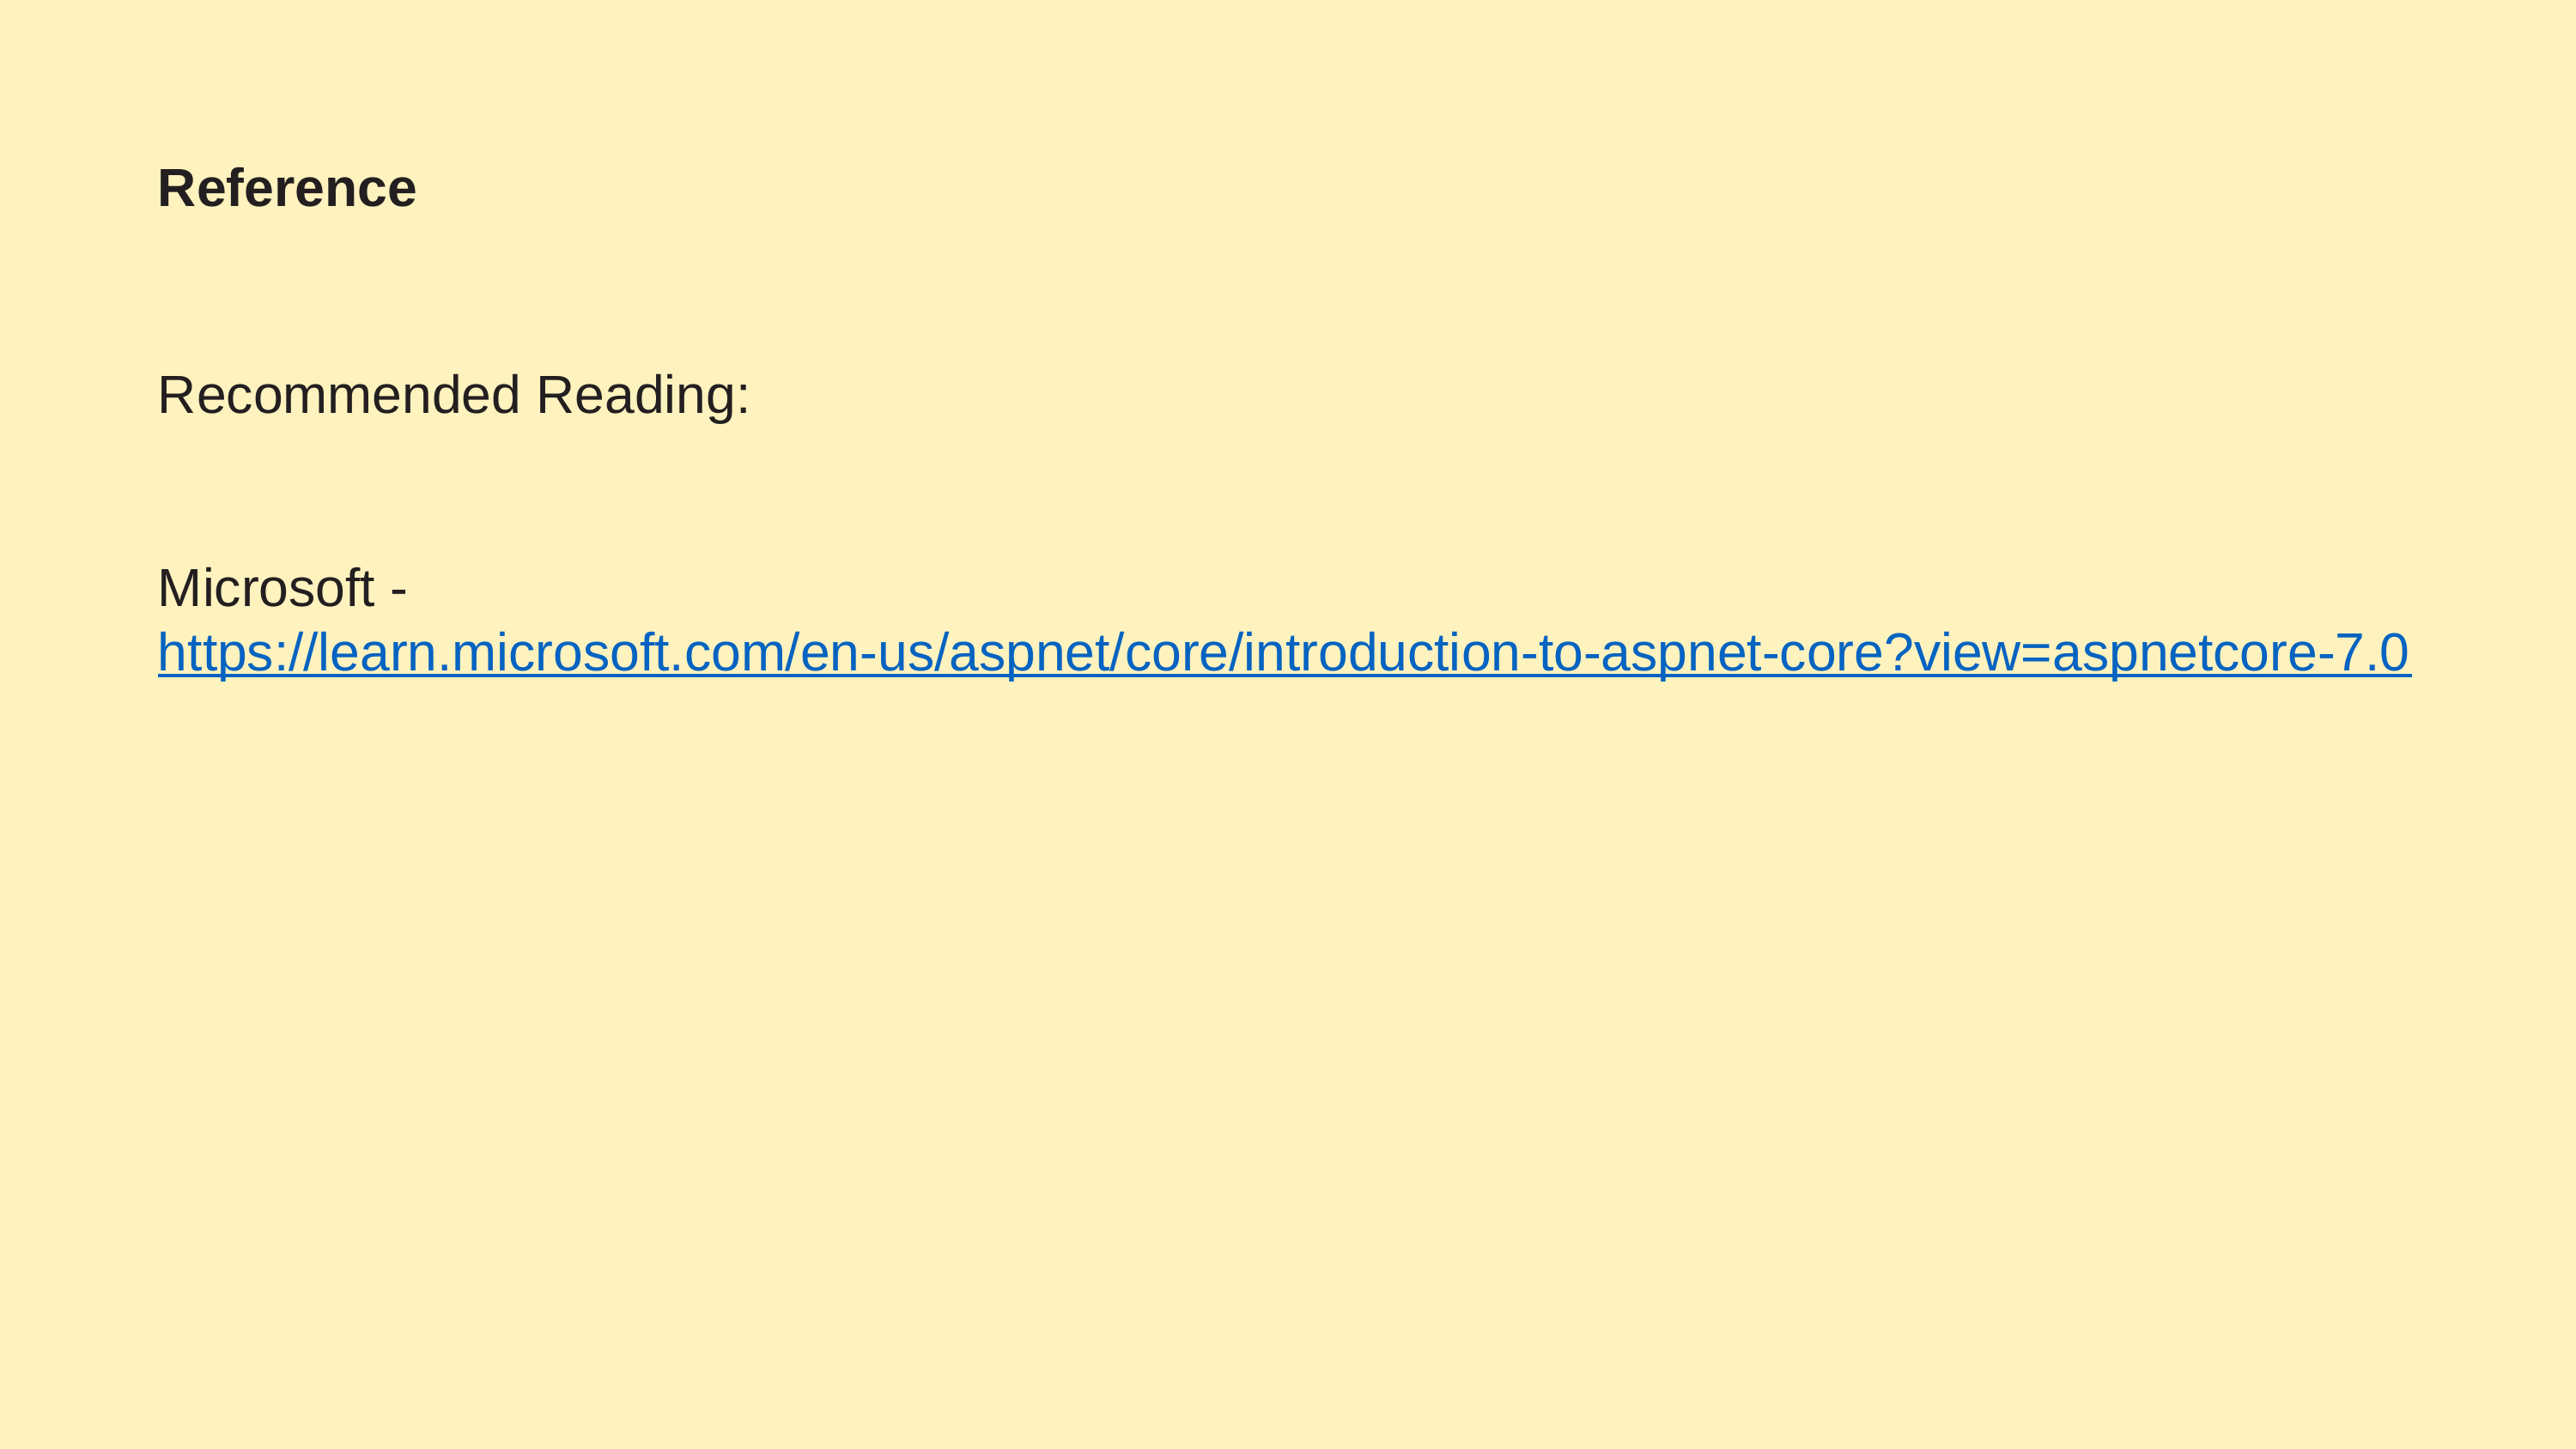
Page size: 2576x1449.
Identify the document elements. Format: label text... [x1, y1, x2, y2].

subtitle Recommended Reading: Microsoft - https://learn.microsoft.com/en-us/aspnet/core/introduction-to-aspnet-core?view=aspnetcore-7.0 [144, 224, 2443, 1235]
title Reference [144, 144, 2443, 224]
